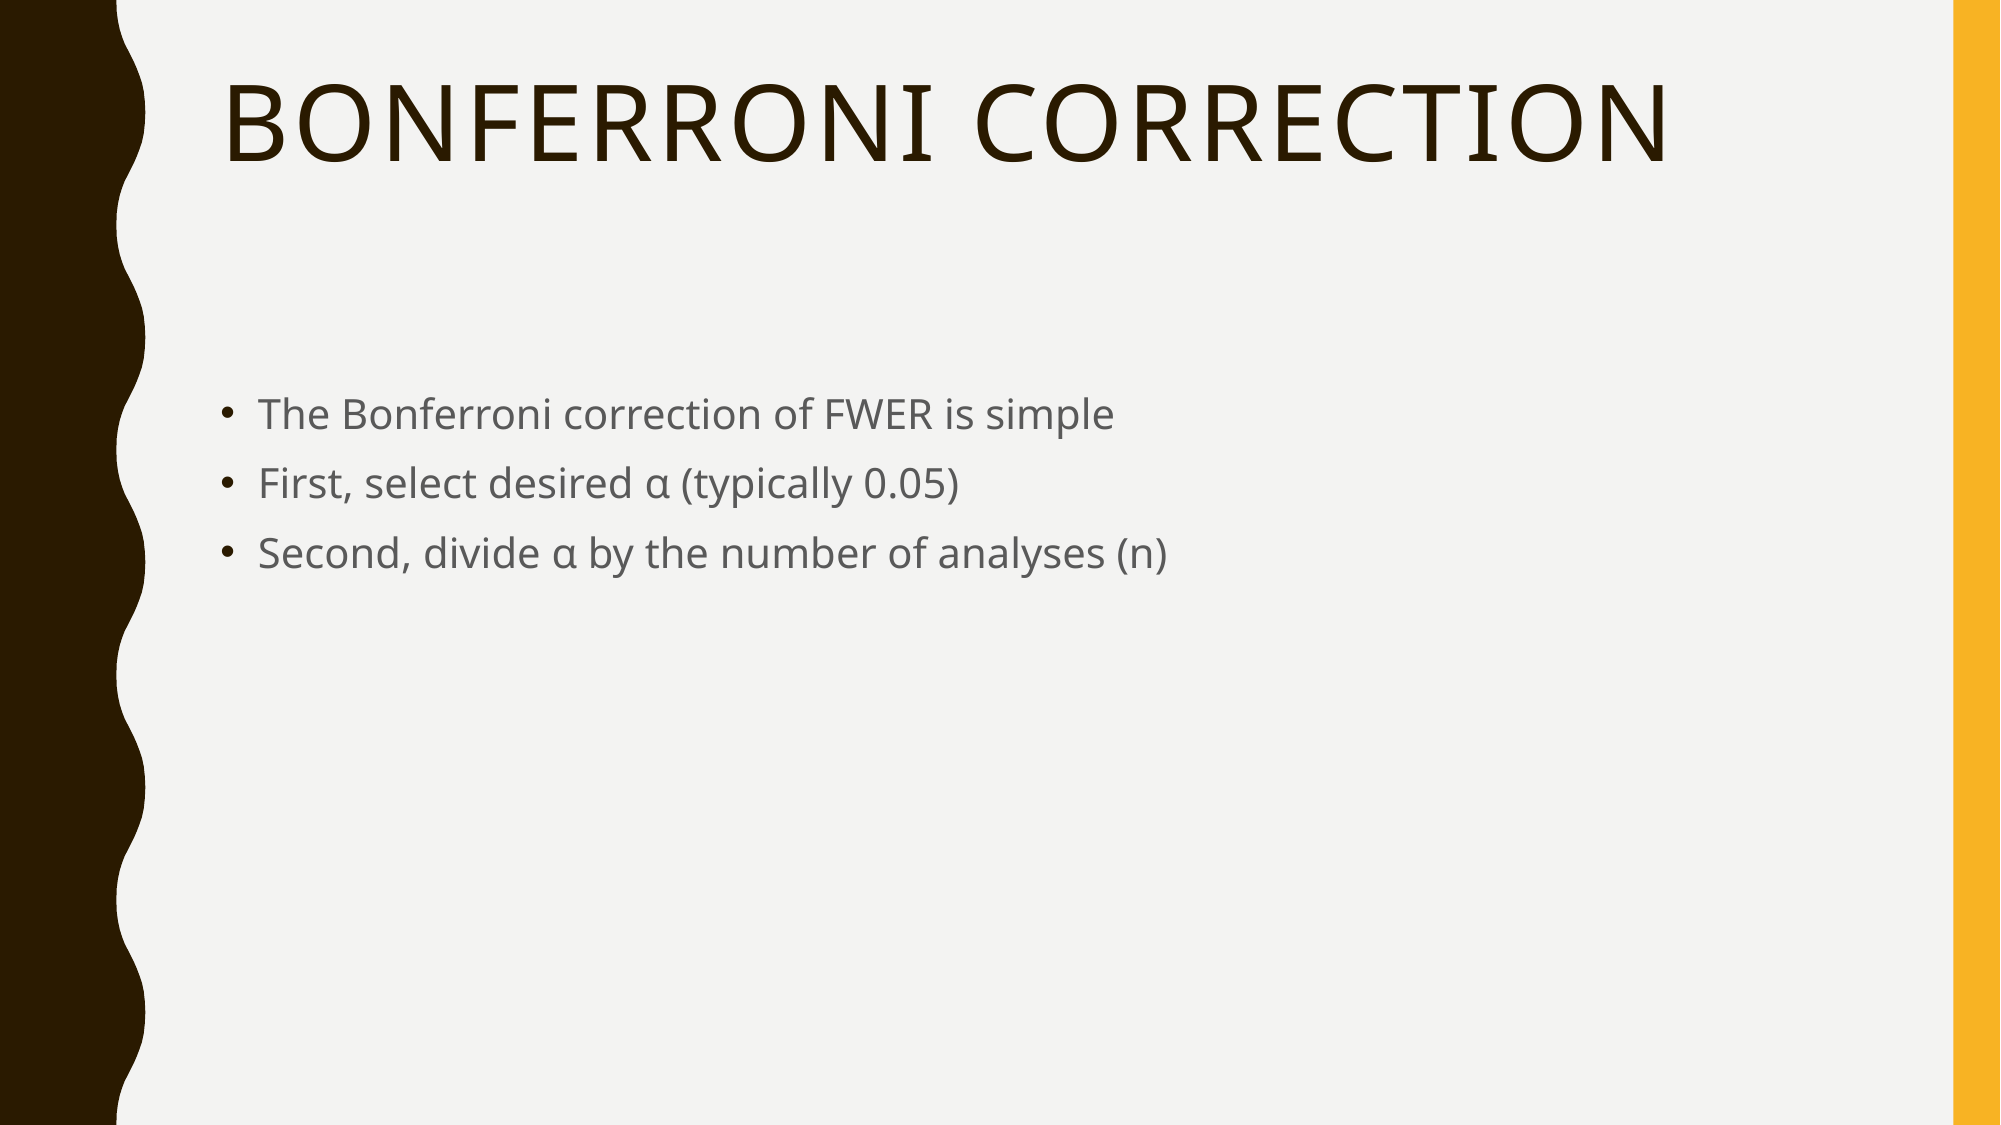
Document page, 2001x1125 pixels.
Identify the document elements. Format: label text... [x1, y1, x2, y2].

list The Bonferroni correction of FWER is simple First, select desired α (typically 0.05) Second, divide α by the number of analyses (n) [205, 375, 1875, 965]
title Bonferroni correction [205, 62, 1875, 308]
